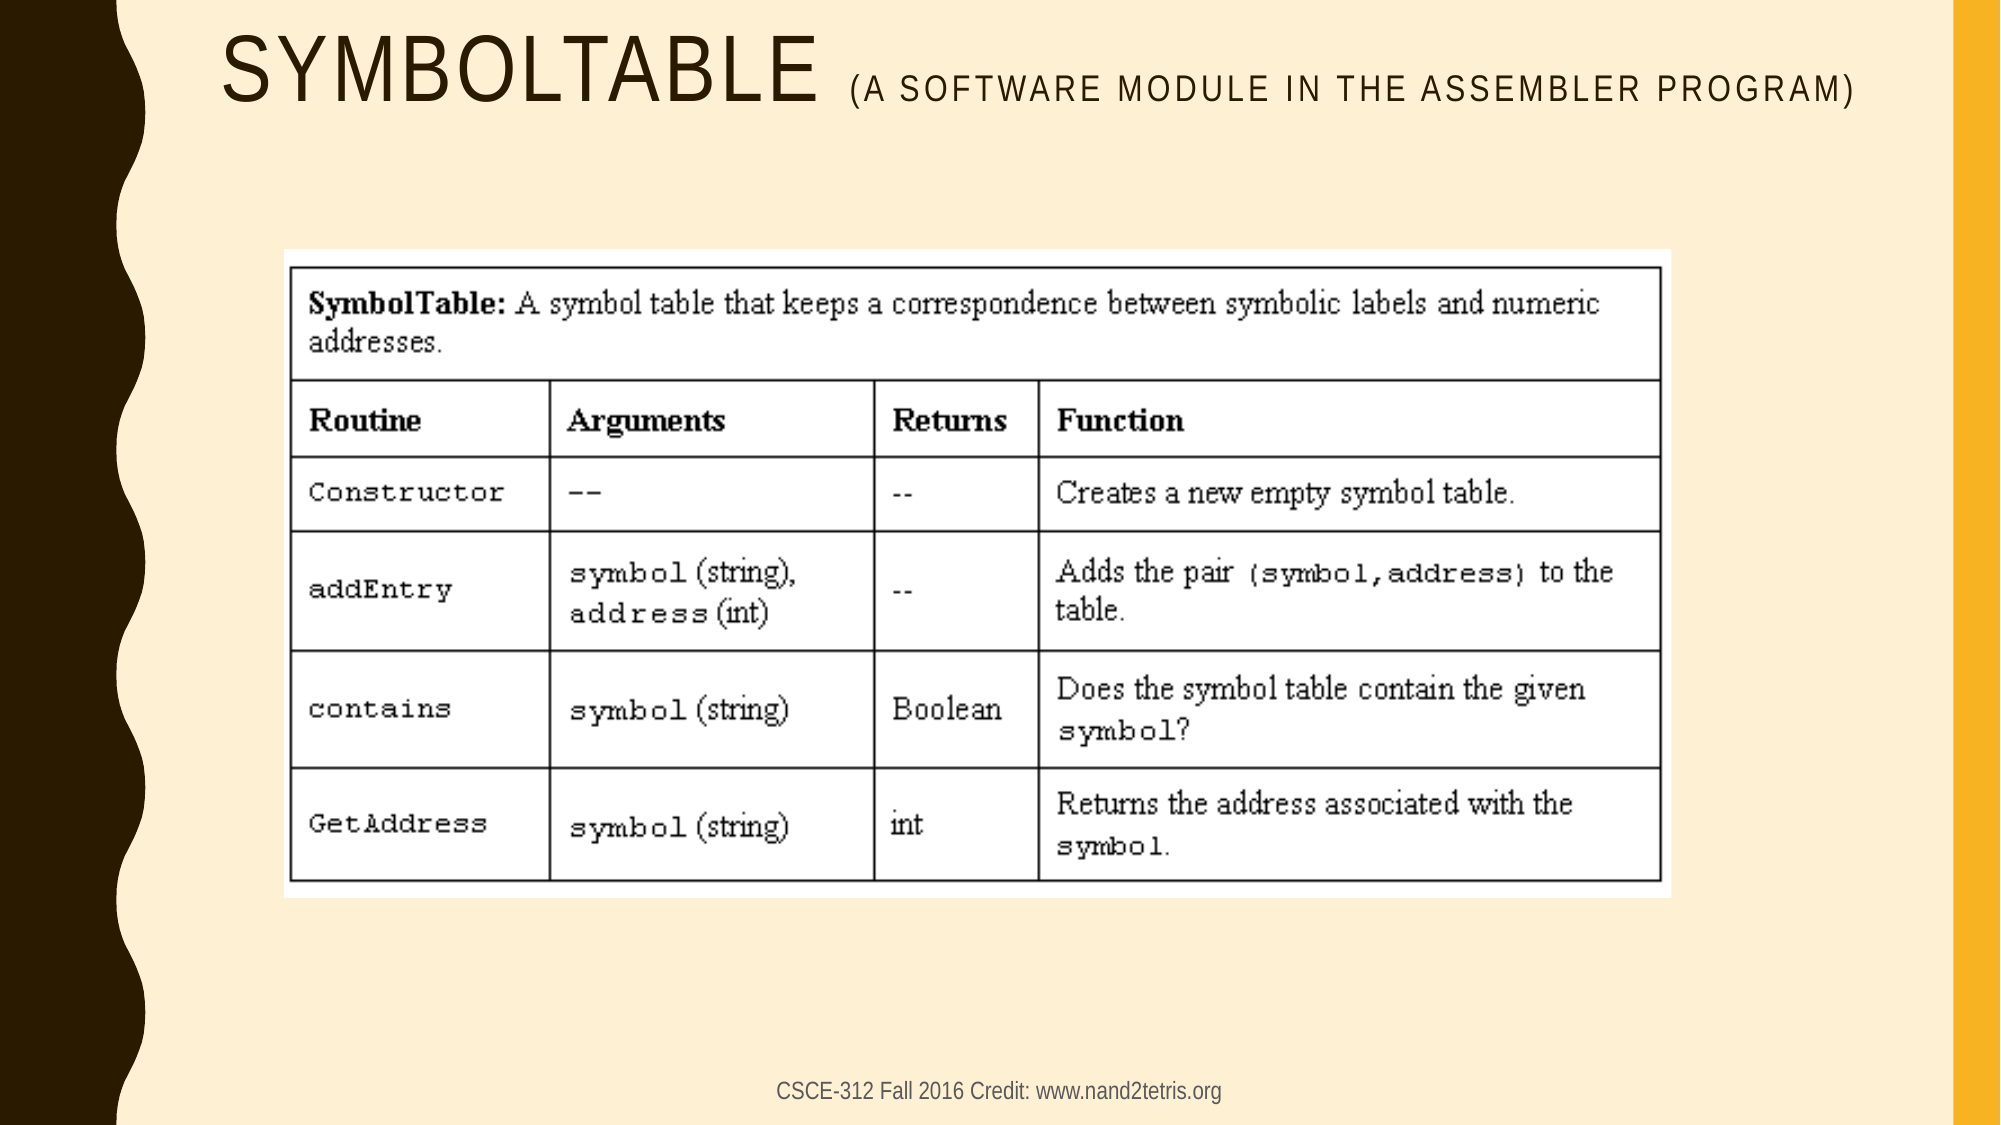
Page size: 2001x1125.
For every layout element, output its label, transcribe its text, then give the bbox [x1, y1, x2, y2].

title SymbolTable (a software module in the assembler program) [205, 11, 1942, 132]
picture [283, 249, 1672, 898]
footer CSCE-312 Fall 2016 Credit: www.nand2tetris.org [662, 1061, 1338, 1119]
